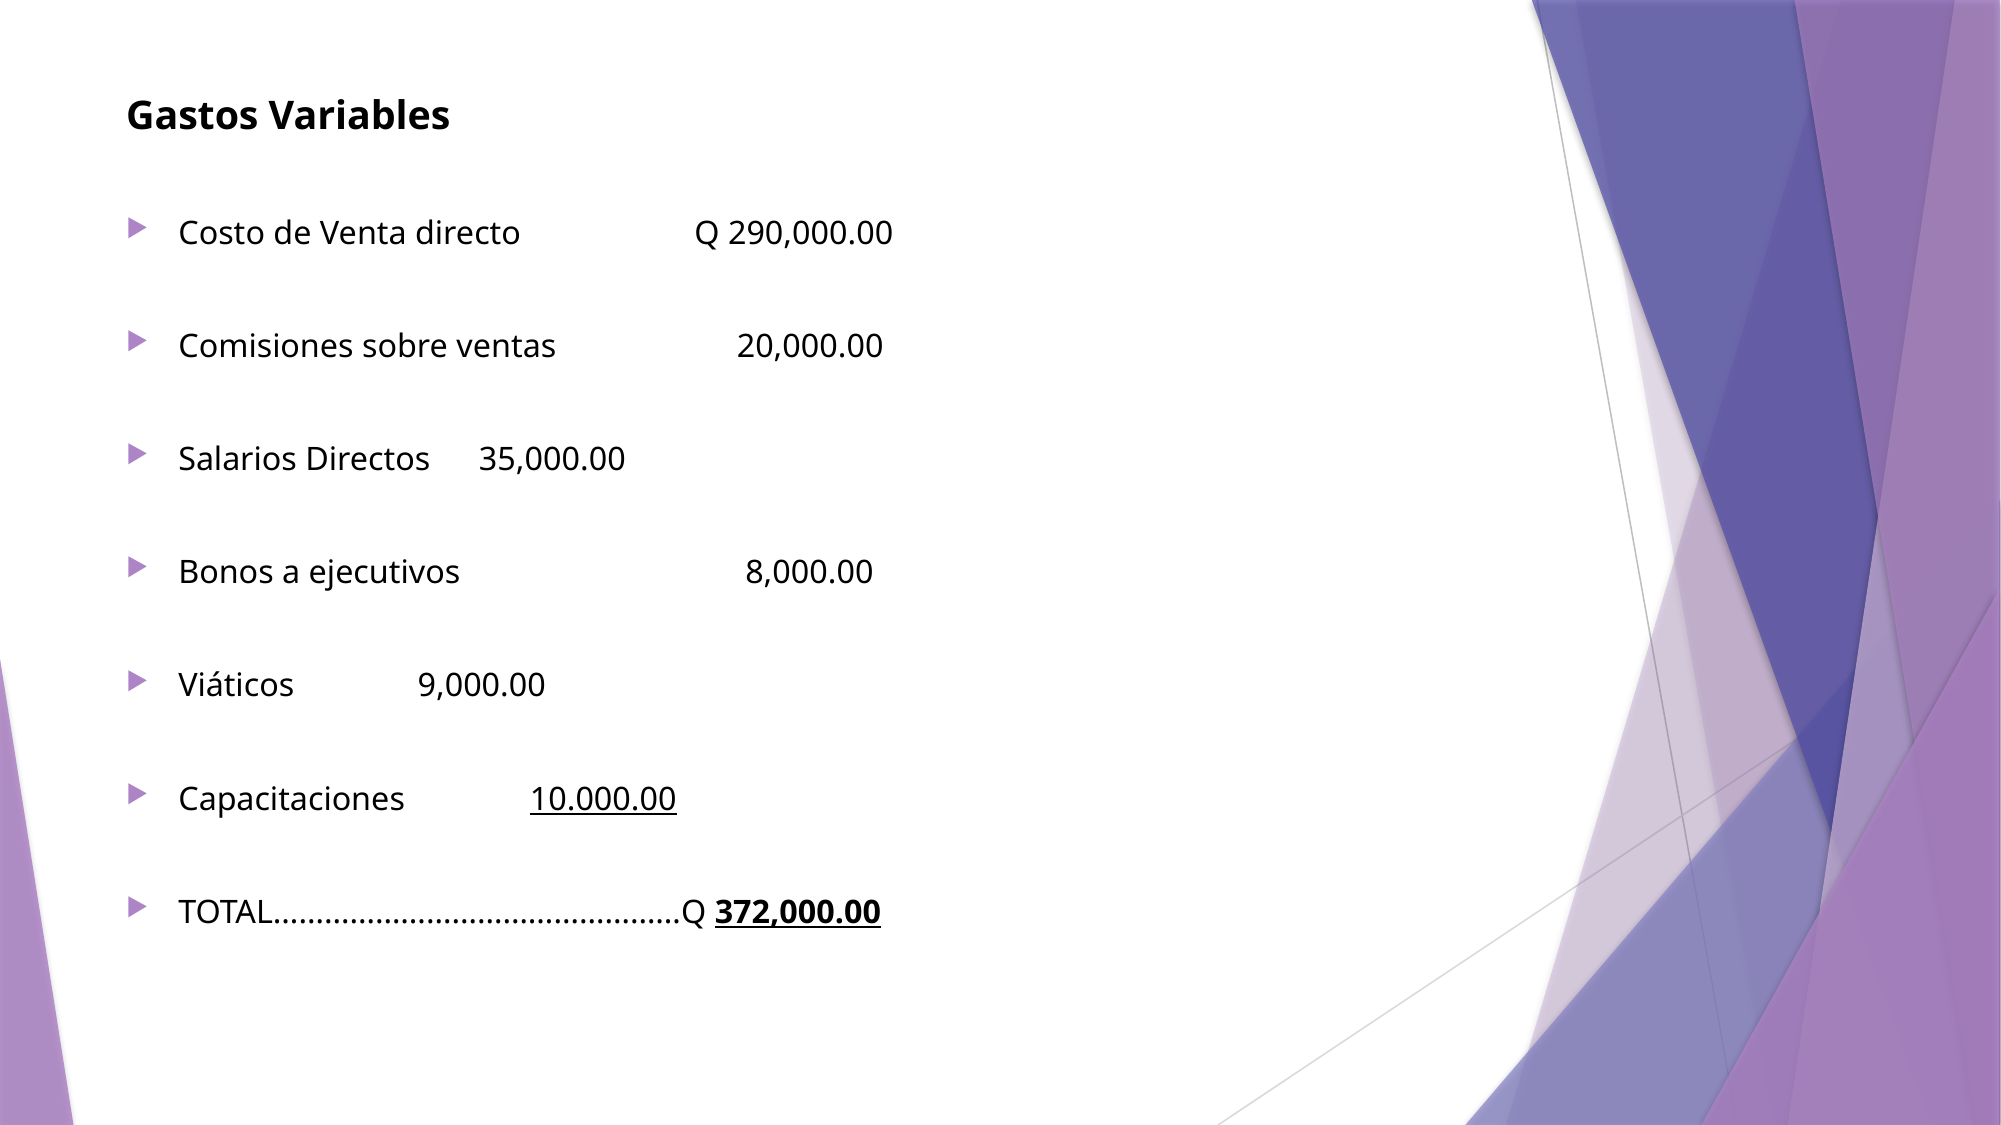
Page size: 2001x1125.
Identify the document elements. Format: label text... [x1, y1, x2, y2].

list Gastos Variables Costo de Venta directo Q 290,000.00 Comisiones sobre ventas 20,000.00 Salarios Directos 35,000.00 Bonos a ejecutivos 8,000.00 Viáticos 9,000.00 Capacitaciones 10.000.00 TOTAL…………………………………………Q 372,000.00 [111, 82, 1522, 946]
